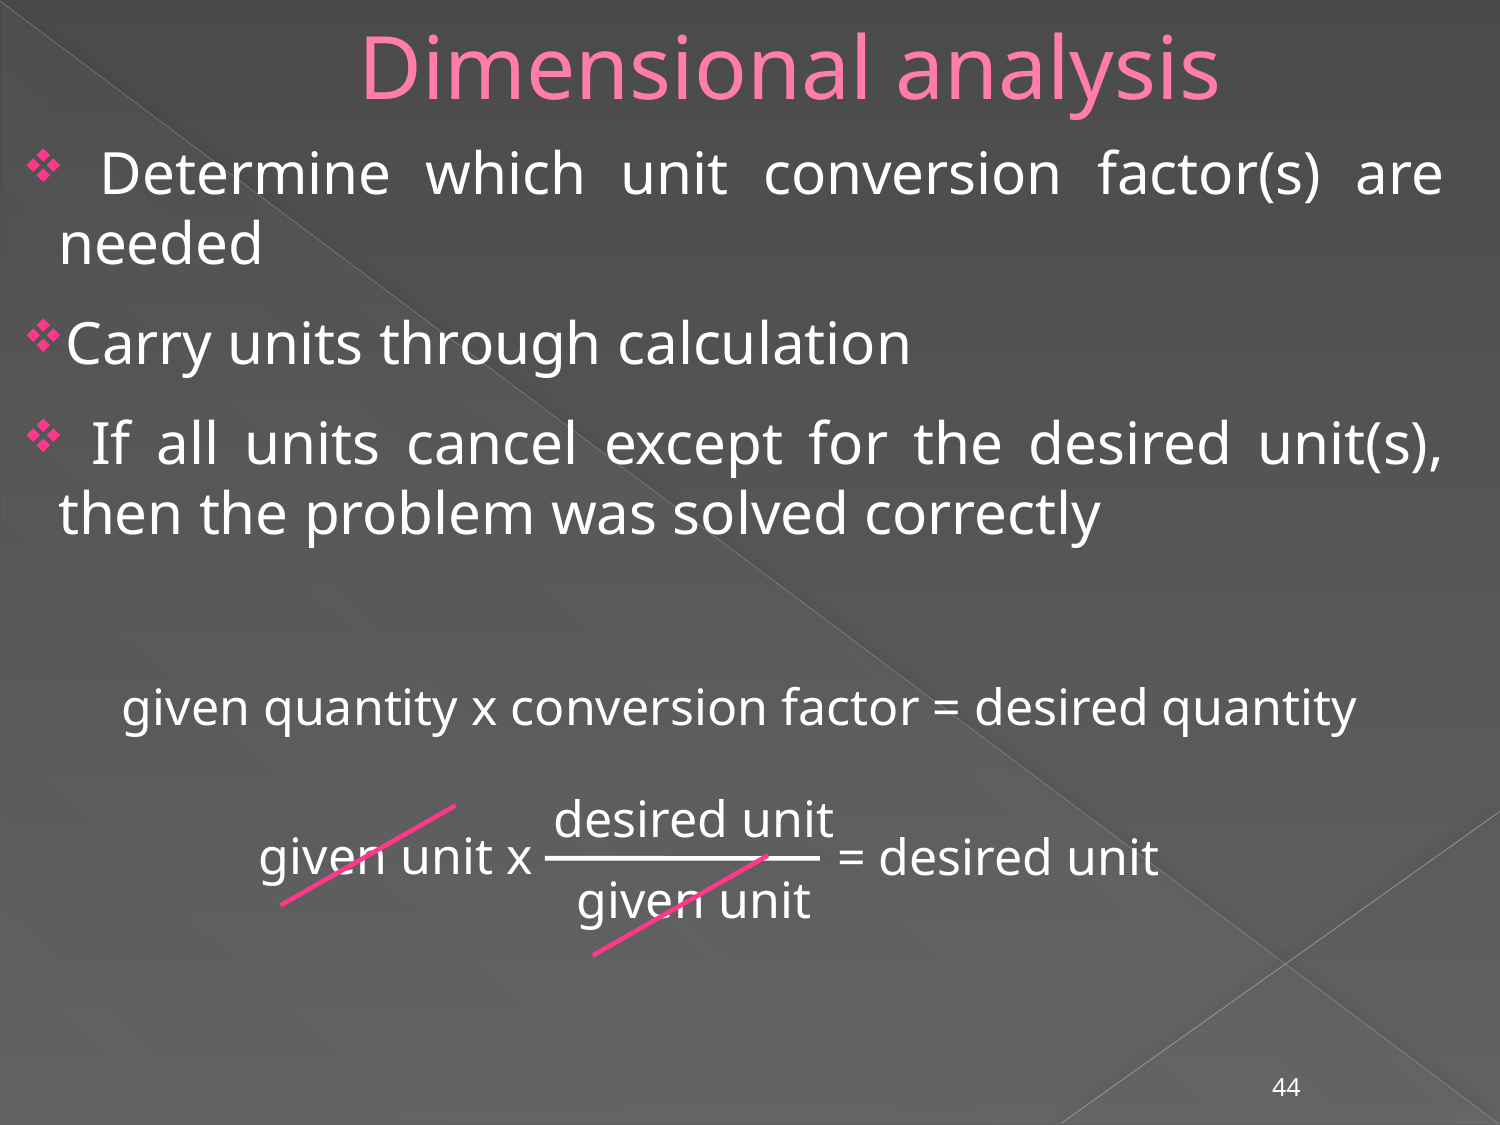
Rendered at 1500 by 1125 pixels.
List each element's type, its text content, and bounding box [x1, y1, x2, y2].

text_box Dimensional analysis [0, 0, 1500, 129]
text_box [81, 667, 1399, 956]
text_box Determine which unit conversion factor(s) are needed Carry units through calculation If all units cancel except for the desired unit(s), then the problem was solved correctly [0, 128, 1465, 554]
slide_number 44 [1245, 1063, 1328, 1113]
